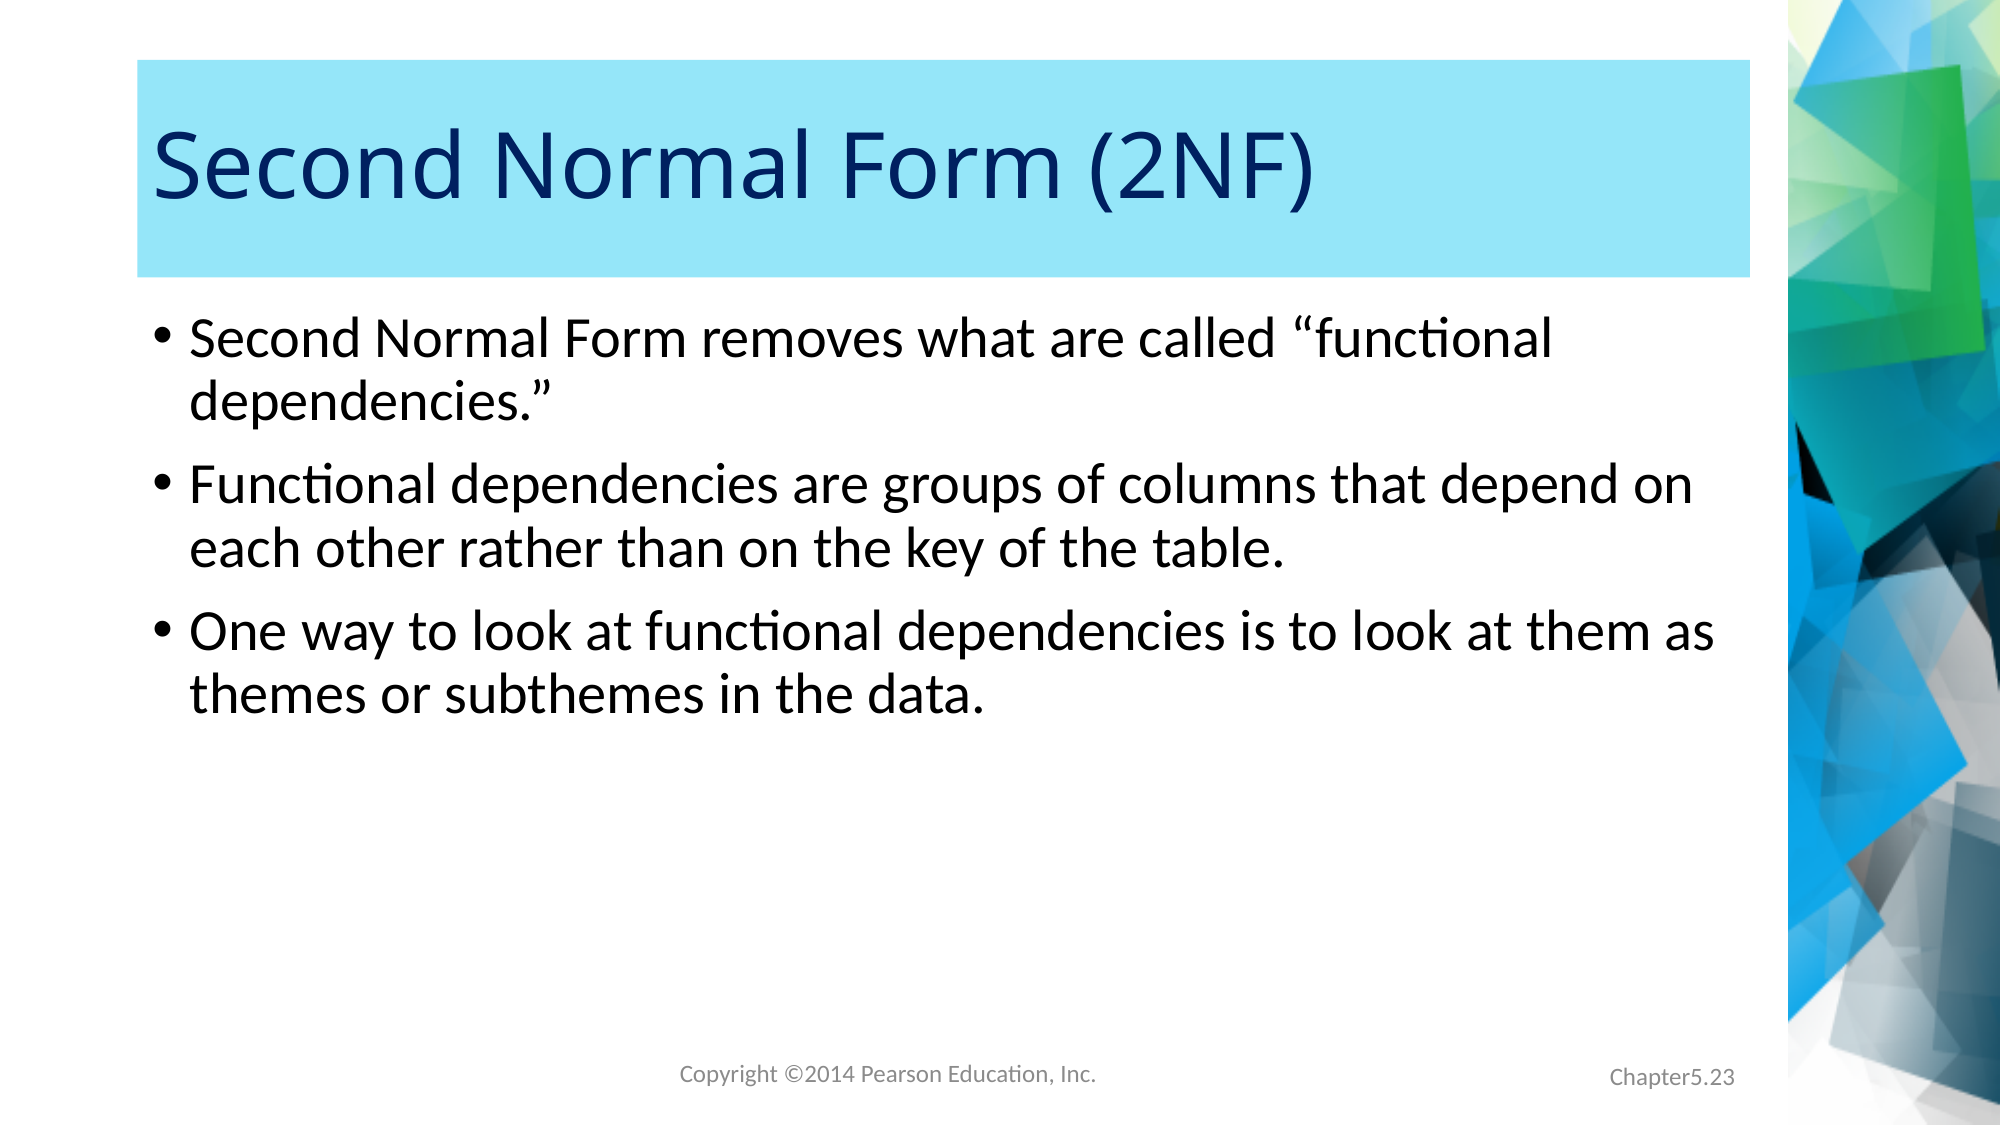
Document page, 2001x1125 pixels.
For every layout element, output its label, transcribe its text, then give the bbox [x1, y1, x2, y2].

title Second Normal Form (2NF) [137, 59, 1750, 278]
slide_number Chapter5.23 [1373, 1045, 1750, 1106]
picture [1788, 462, 2000, 1125]
picture [1788, 0, 2000, 552]
list Second Normal Form removes what are called “functional dependencies.” Functional dependencies are groups of columns that depend on each other rather than on the key of the table. One way to look at functional dependencies is to look at them as themes or subthemes in the data. [137, 299, 1750, 1014]
